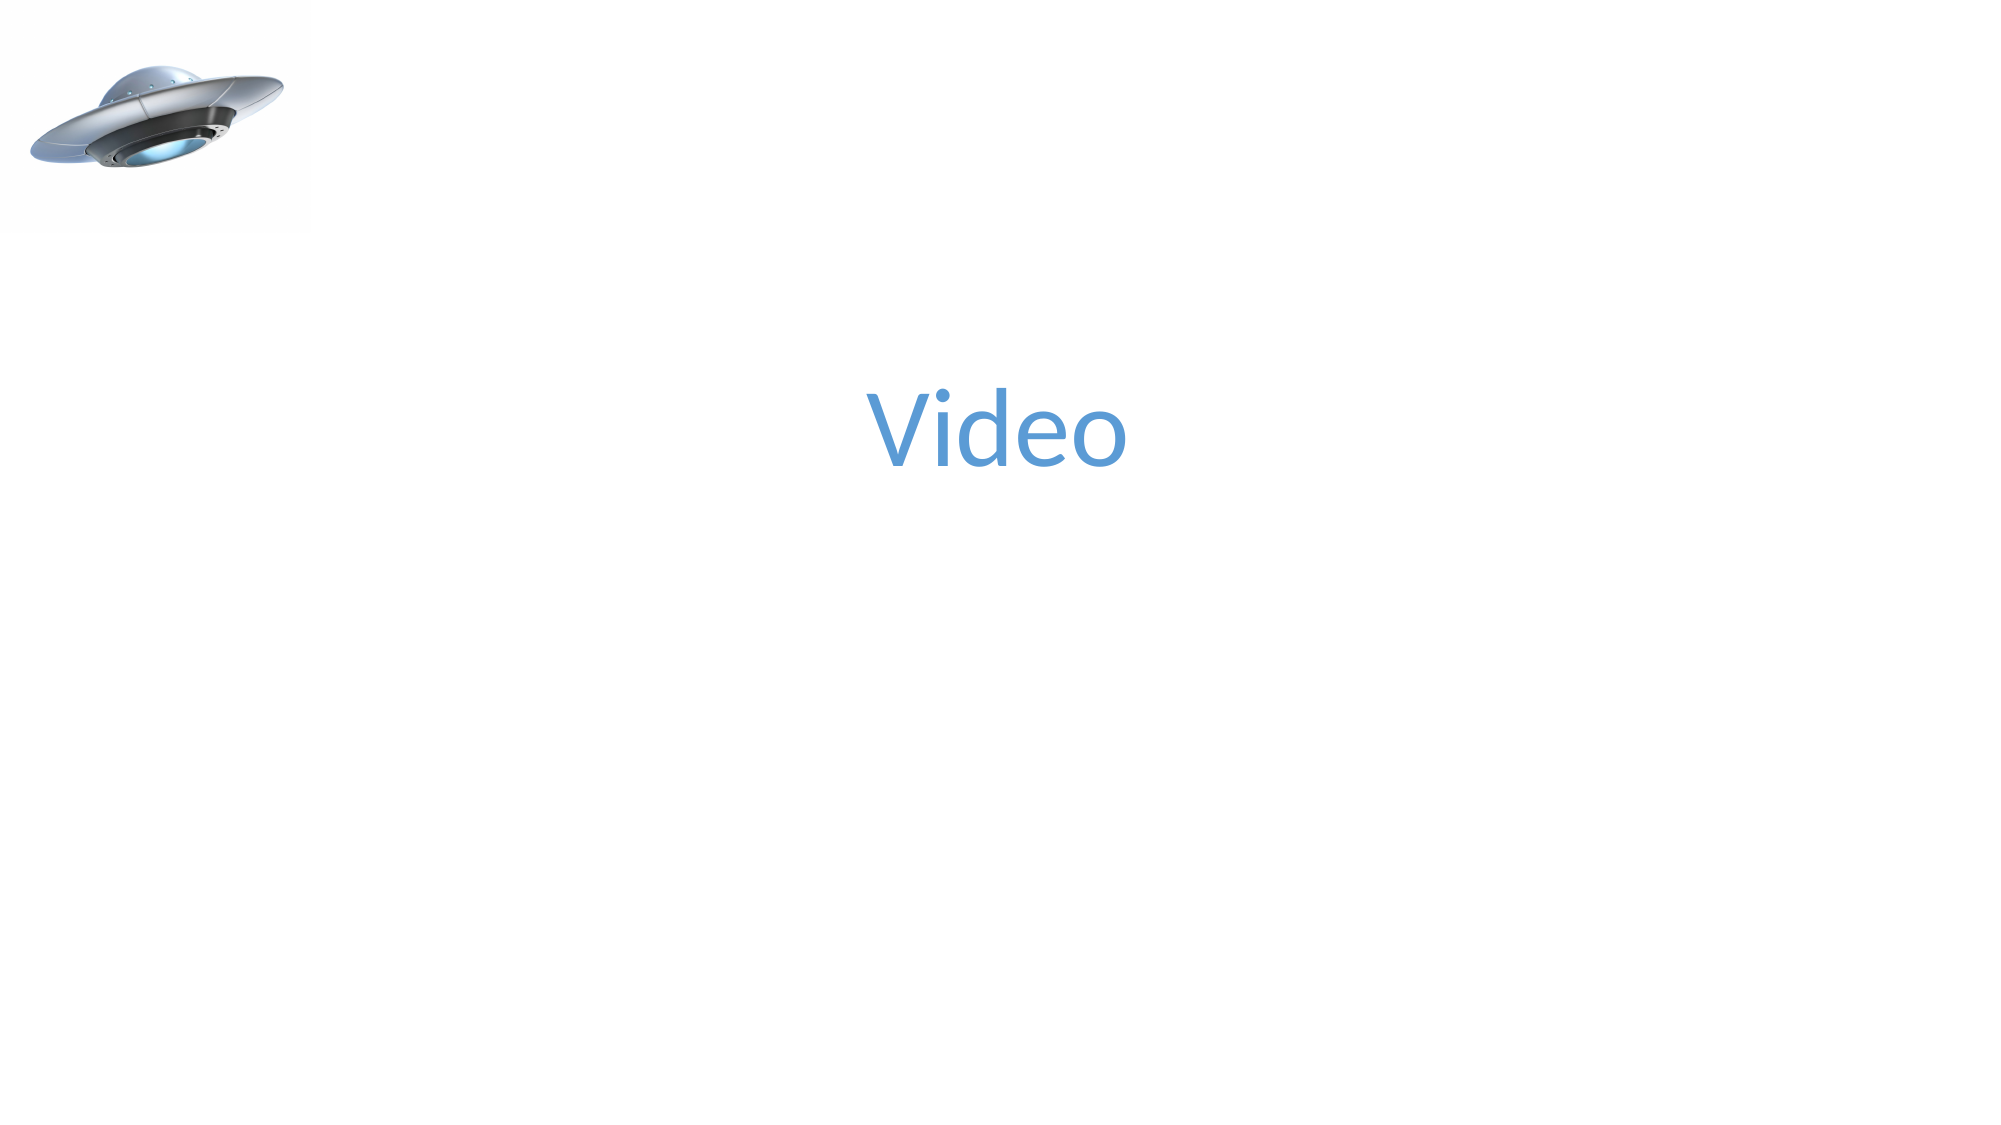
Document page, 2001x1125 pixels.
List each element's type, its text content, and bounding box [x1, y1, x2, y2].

text_box Video [851, 346, 1146, 496]
picture [0, 0, 311, 233]
